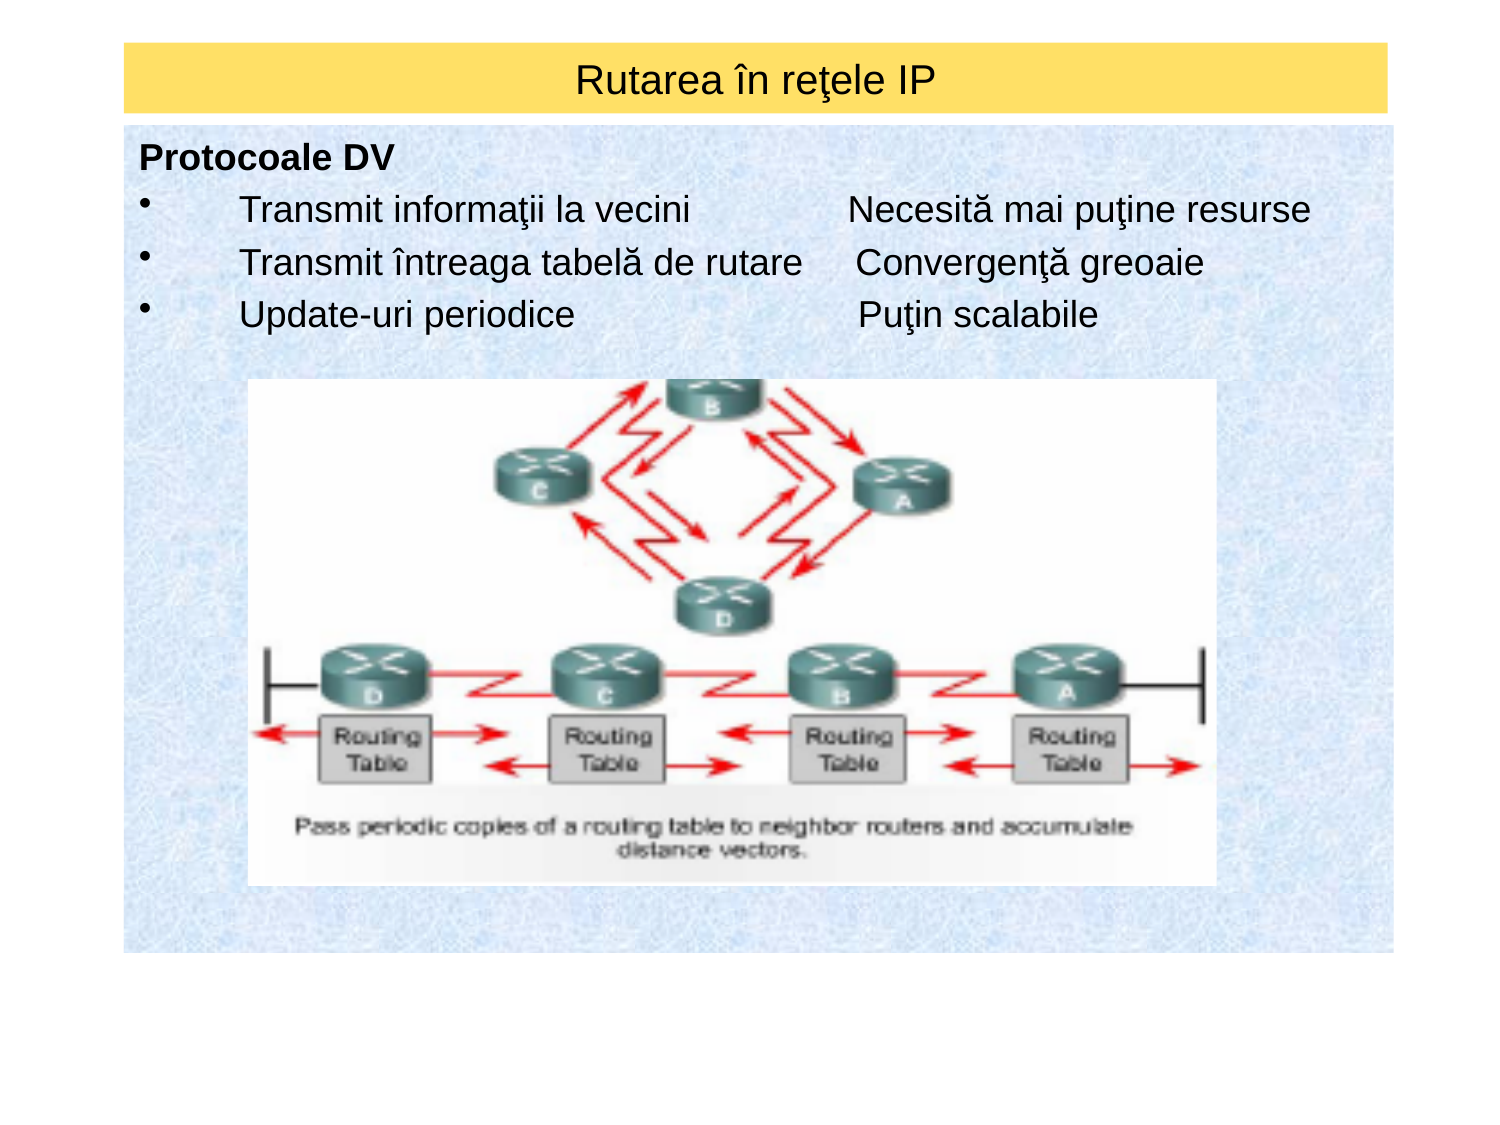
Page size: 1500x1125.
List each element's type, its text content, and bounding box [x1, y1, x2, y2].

list Protocoale DV Transmit informaţii la vecini Necesită mai puţine resurse Transmit întreaga tabelă de rutare Convergenţă greoaie Update-uri periodice Puţin scalabile [123, 125, 1394, 953]
title Rutarea în reţele IP [123, 42, 1388, 114]
picture [247, 379, 1217, 887]
